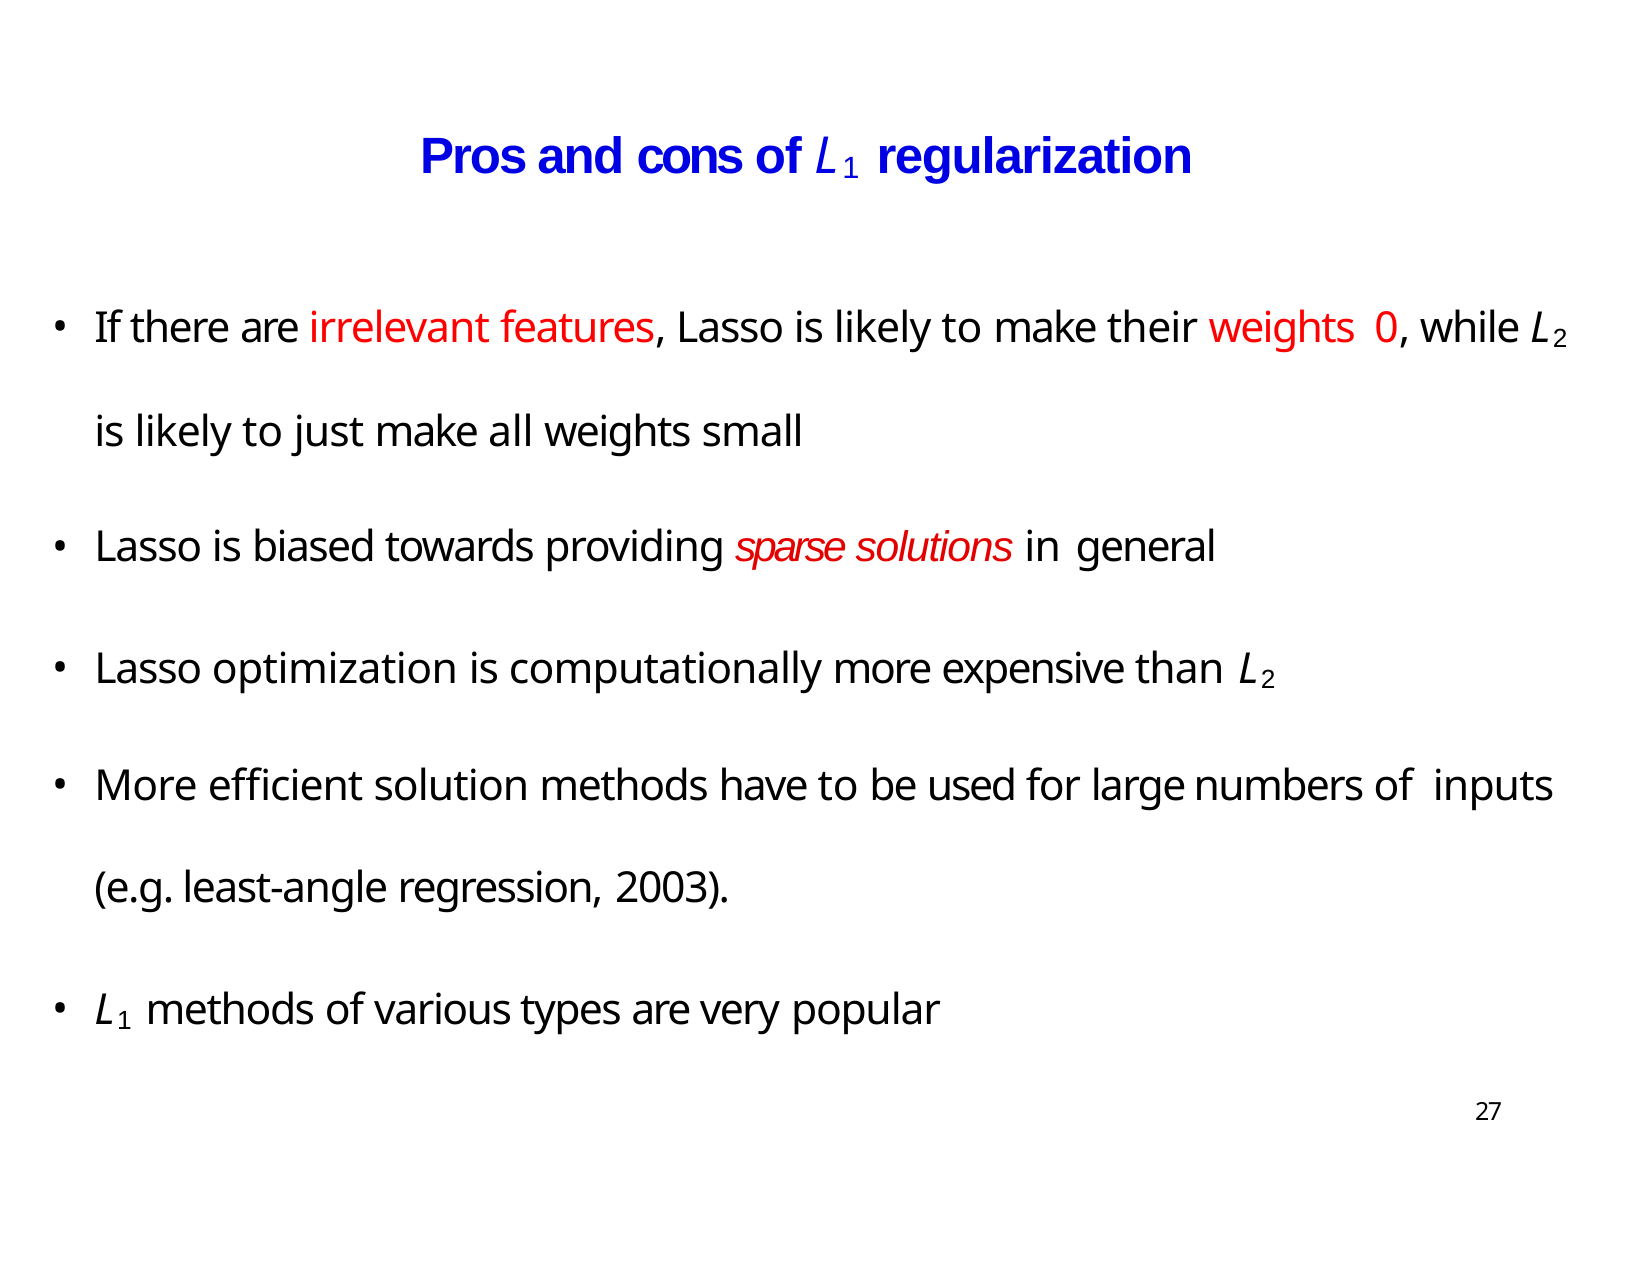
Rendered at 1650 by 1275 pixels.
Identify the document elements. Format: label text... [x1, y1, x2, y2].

slide_number 27 [1470, 1104, 1505, 1275]
text_box If there are irrelevant features, Lasso is likely to make their weights 0, while L2 is likely to just make all weights small Lasso is biased towards providing sparse solutions in general Lasso optimization is computationally more expensive than L2 More efficient solution methods have to be used for large numbers of inputs (e.g. least-angle regression, 2003). L1 methods of various types are very popular [50, 239, 1600, 1035]
title Pros and cons of L1 regularization [418, 117, 1232, 239]
